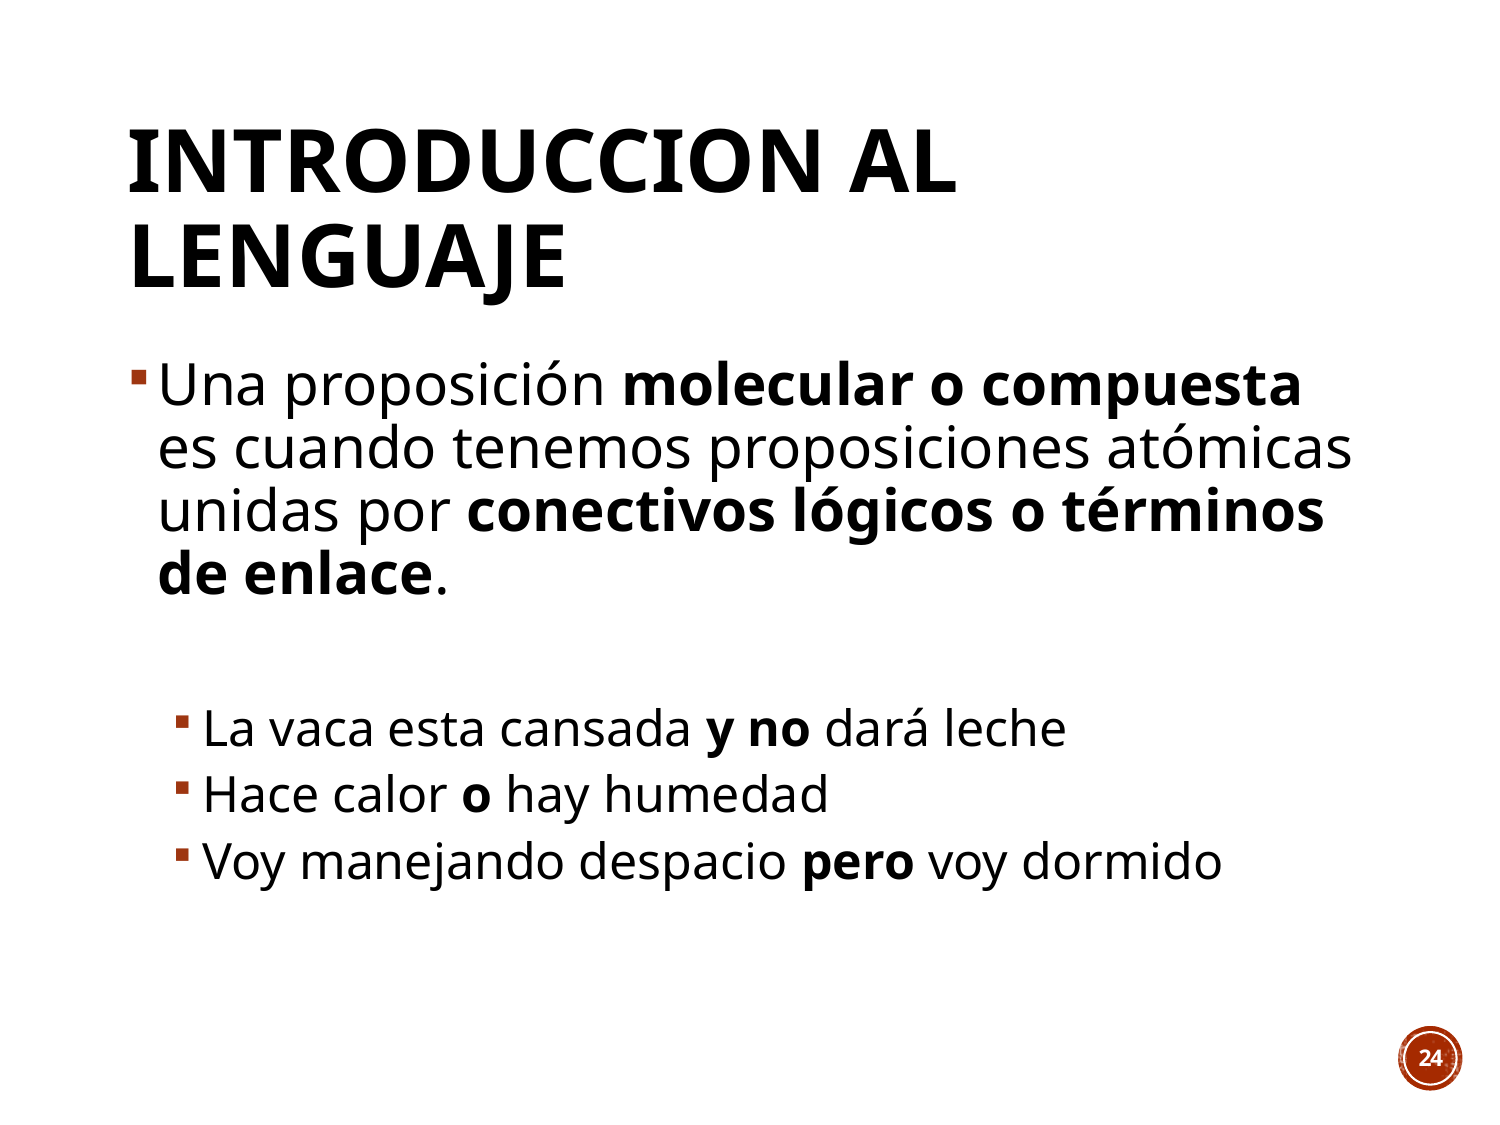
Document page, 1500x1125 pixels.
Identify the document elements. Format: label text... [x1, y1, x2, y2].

slide_number 24 [1391, 1028, 1471, 1089]
list Una proposición molecular o compuesta es cuando tenemos proposiciones atómicas unidas por conectivos lógicos o términos de enlace. La vaca esta cansada y no dará leche Hace calor o hay humedad Voy manejando despacio pero voy dormido [112, 348, 1388, 1013]
title INTRODUCCION AL LENGUAJE [112, 79, 1388, 344]
